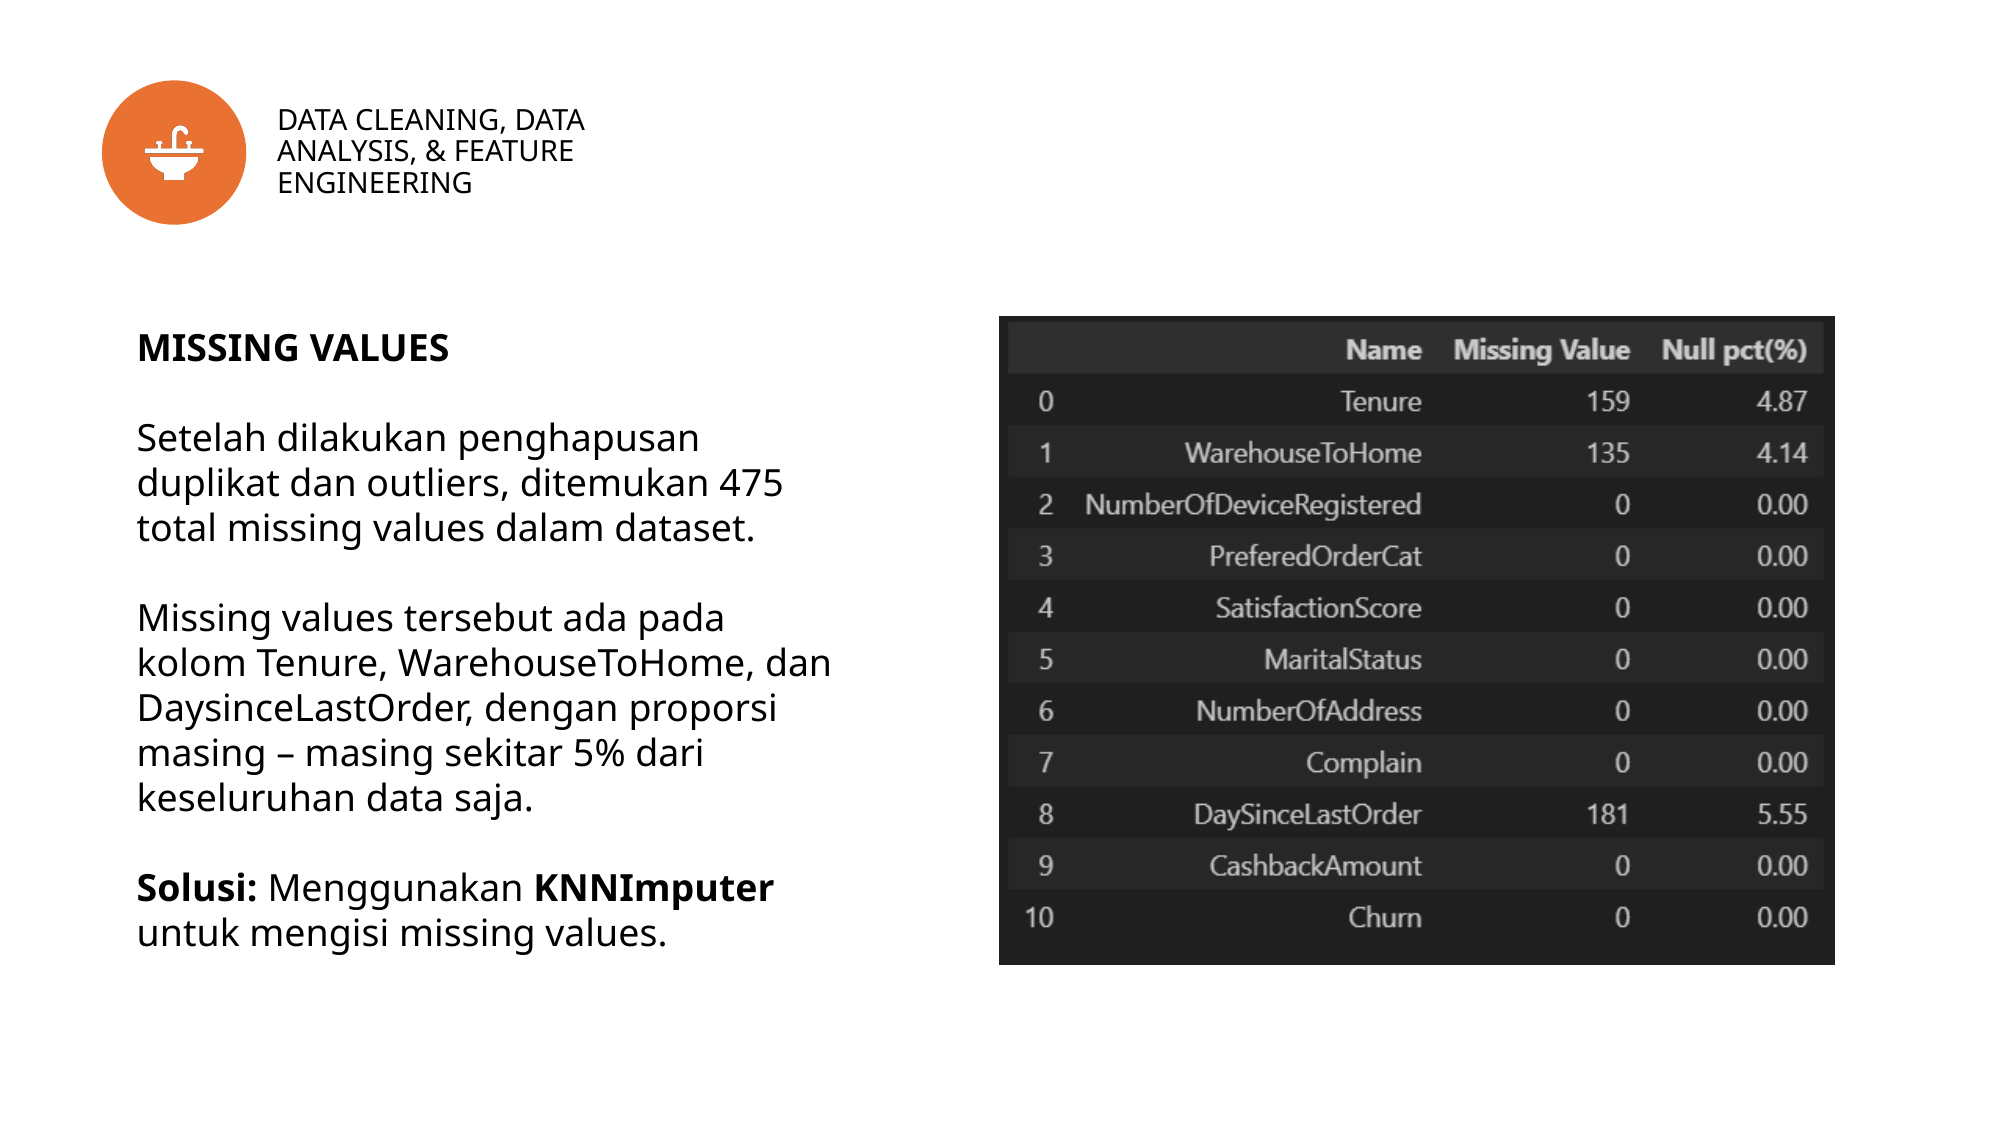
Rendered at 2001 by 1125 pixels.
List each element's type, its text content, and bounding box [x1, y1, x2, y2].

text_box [101, 79, 618, 226]
text_box MISSING VALUES Setelah dilakukan penghapusan duplikat dan outliers, ditemukan 475 total missing values dalam dataset. Missing values tersebut ada pada kolom Tenure, WarehouseToHome, dan DaysinceLastOrder, dengan proporsi masing – masing sekitar 5% dari keseluruhan data saja. Solusi: Menggunakan KNNImputer untuk mengisi missing values. [121, 316, 855, 961]
picture [999, 315, 1835, 966]
